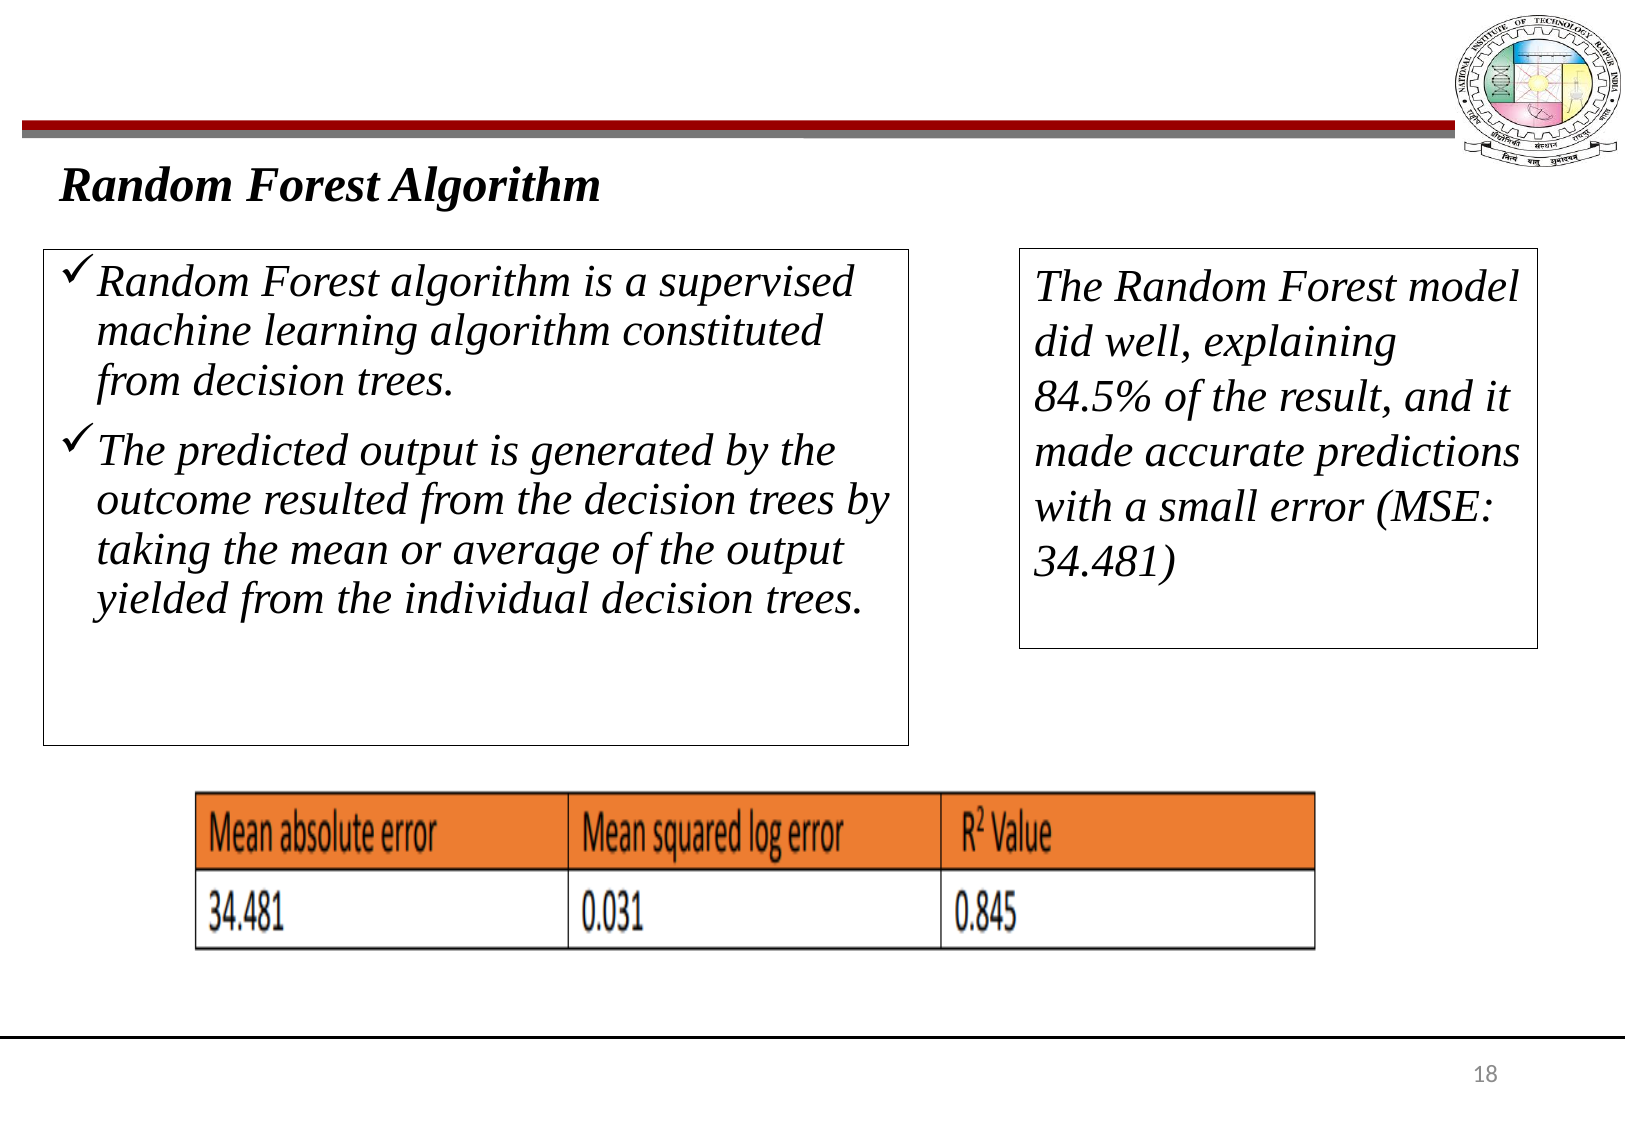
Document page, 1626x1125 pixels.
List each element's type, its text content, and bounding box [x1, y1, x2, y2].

text_box Random Forest Algorithm [43, 144, 1288, 219]
picture [1455, 15, 1621, 167]
list Random Forest algorithm is a supervised machine learning algorithm constituted from decision trees. The predicted output is generated by the outcome resulted from the decision trees by taking the mean or average of the output yielded from the individual decision trees. [43, 249, 909, 746]
text_box The Random Forest model did well, explaining 84.5% of the result, and it made accurate predictions with a small error (MSE: 34.481) [1019, 248, 1538, 649]
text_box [22, 125, 1455, 134]
picture [174, 753, 1333, 982]
slide_number 18 [1147, 1042, 1514, 1103]
